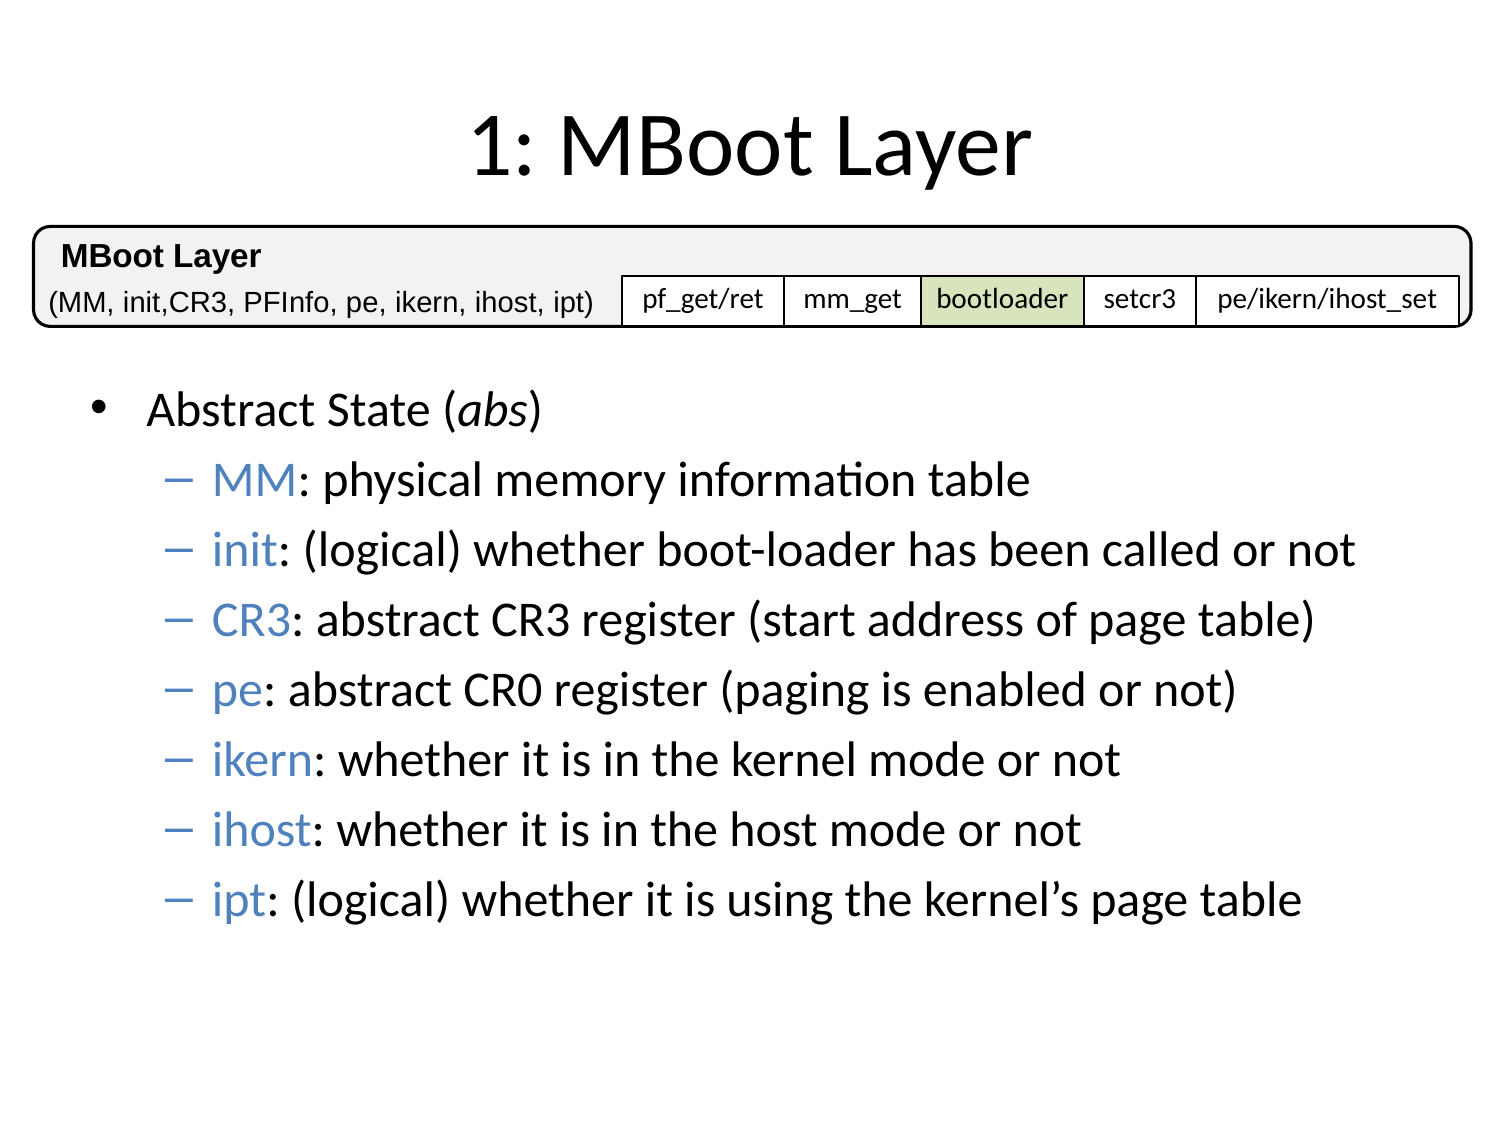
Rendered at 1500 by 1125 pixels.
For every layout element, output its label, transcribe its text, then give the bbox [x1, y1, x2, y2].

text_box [33, 226, 1472, 327]
title 1: MBoot Layer [75, 45, 1425, 224]
list Abstract State (abs) MM: physical memory information table init: (logical) whether boot-loader has been called or not CR3: abstract CR3 register (start address of page table) pe: abstract CR0 register (paging is enabled or not) ikern: whether it is in the kernel mode or not ihost: whether it is in the host mode or not ipt: (logical) whether it is using the kernel’s page table [75, 369, 1425, 1033]
